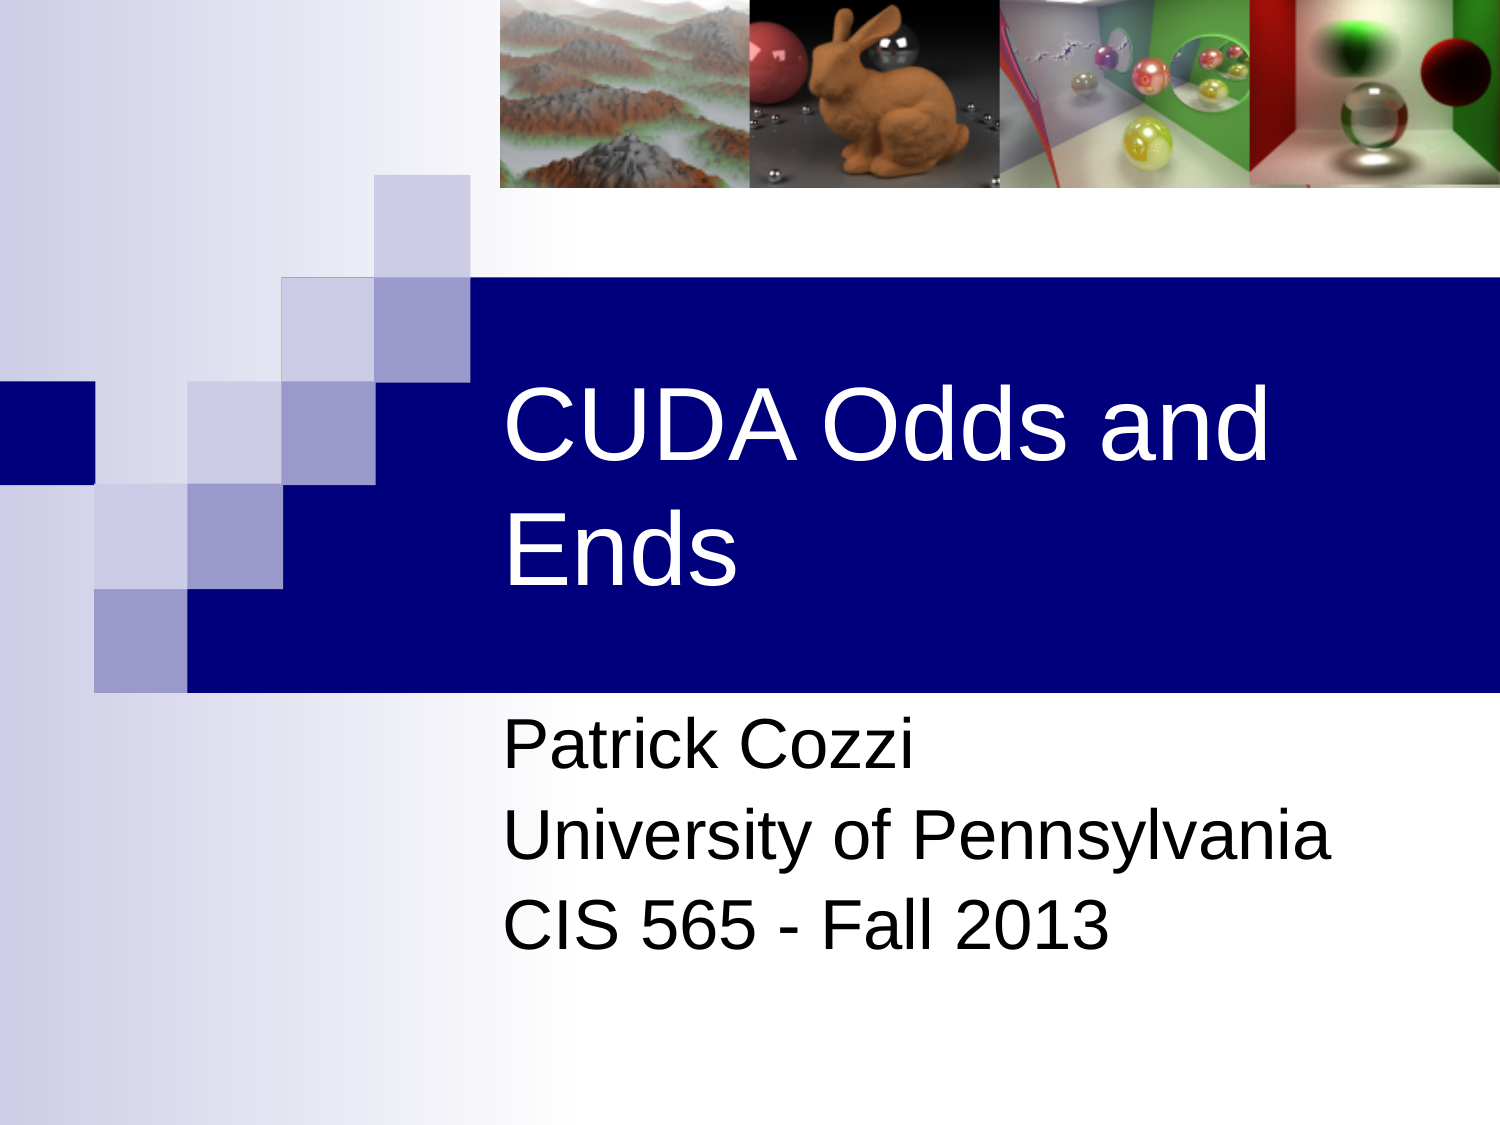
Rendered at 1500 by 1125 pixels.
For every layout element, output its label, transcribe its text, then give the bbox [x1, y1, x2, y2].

picture [499, 0, 1500, 188]
subtitle Patrick Cozzi University of Pennsylvania CIS 565 - Fall 2013 [487, 699, 1475, 988]
title CUDA Odds and Ends [487, 299, 1475, 663]
